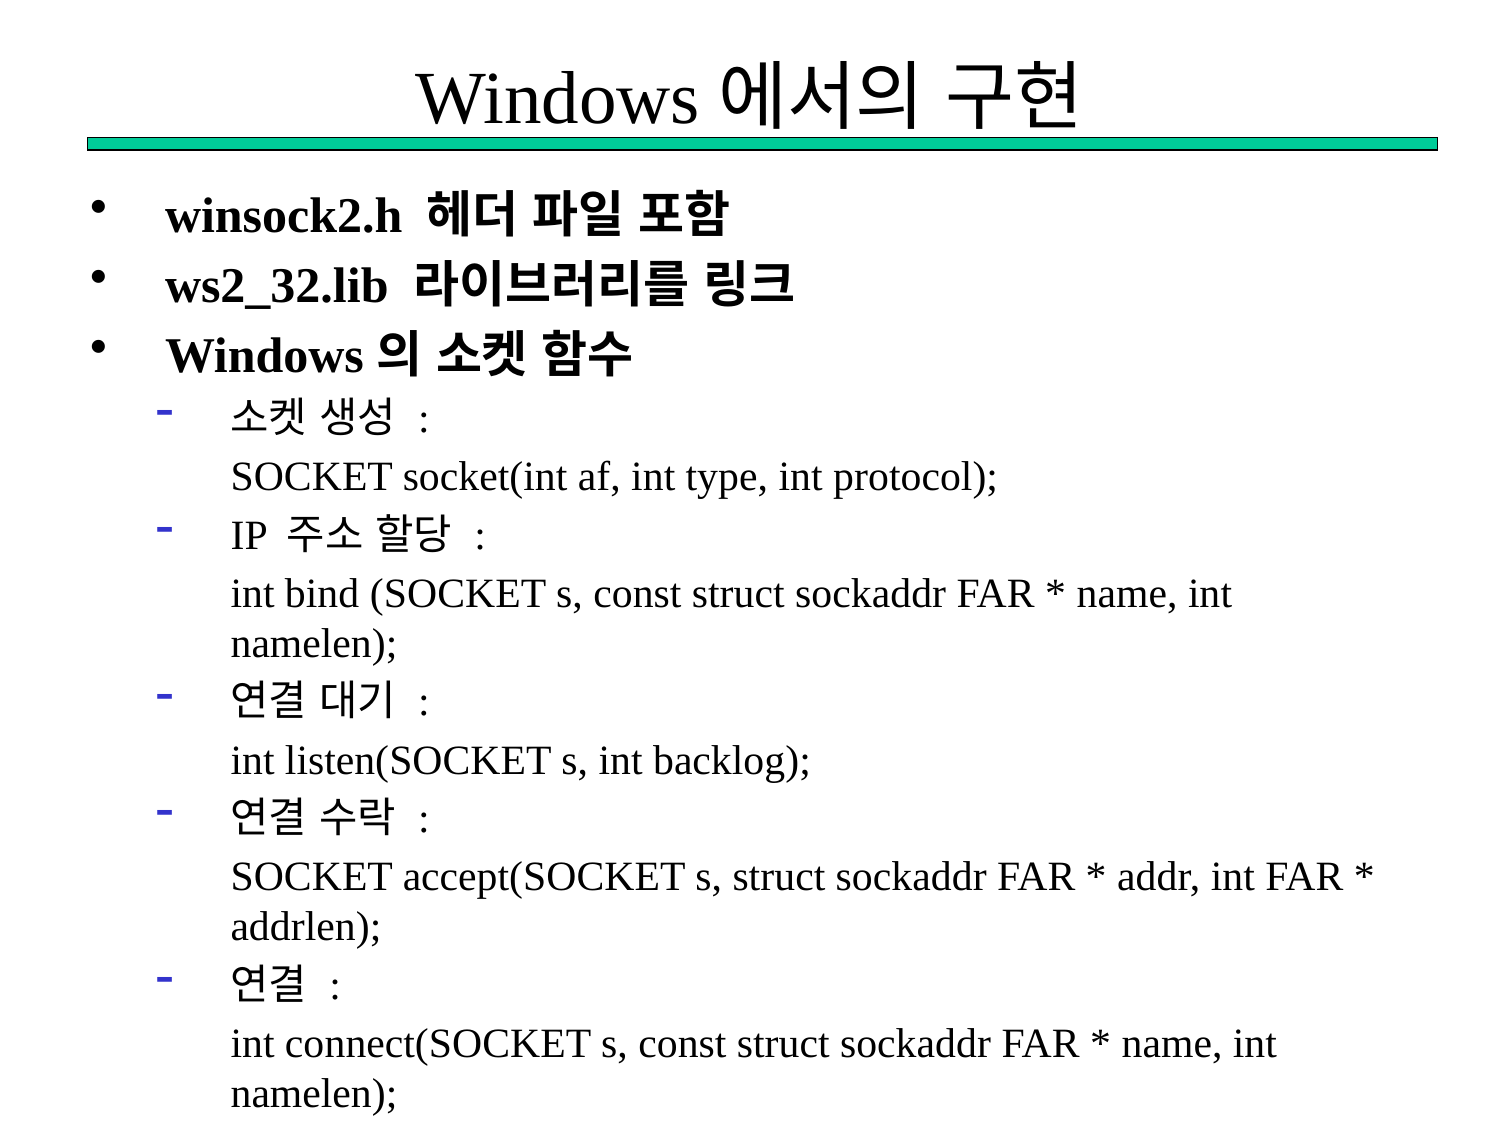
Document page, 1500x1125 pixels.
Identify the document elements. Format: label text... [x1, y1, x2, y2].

title Windows에서의 구현 [74, 49, 1426, 138]
list winsock2.h 헤더 파일 포함 ws2_32.lib 라이브러리를 링크 Windows의 소켓 함수 소켓 생성 : SOCKET socket(int af, int type, int protocol); IP 주소 할당 : int bind (SOCKET s, const struct sockaddr FAR * name, int namelen); 연결 대기 : int listen(SOCKET s, int backlog); 연결 수락 : SOCKET accept(SOCKET s, struct sockaddr FAR * addr, int FAR * addrlen); 연결 : int connect(SOCKET s, const struct sockaddr FAR * name, int namelen); [74, 174, 1426, 1038]
